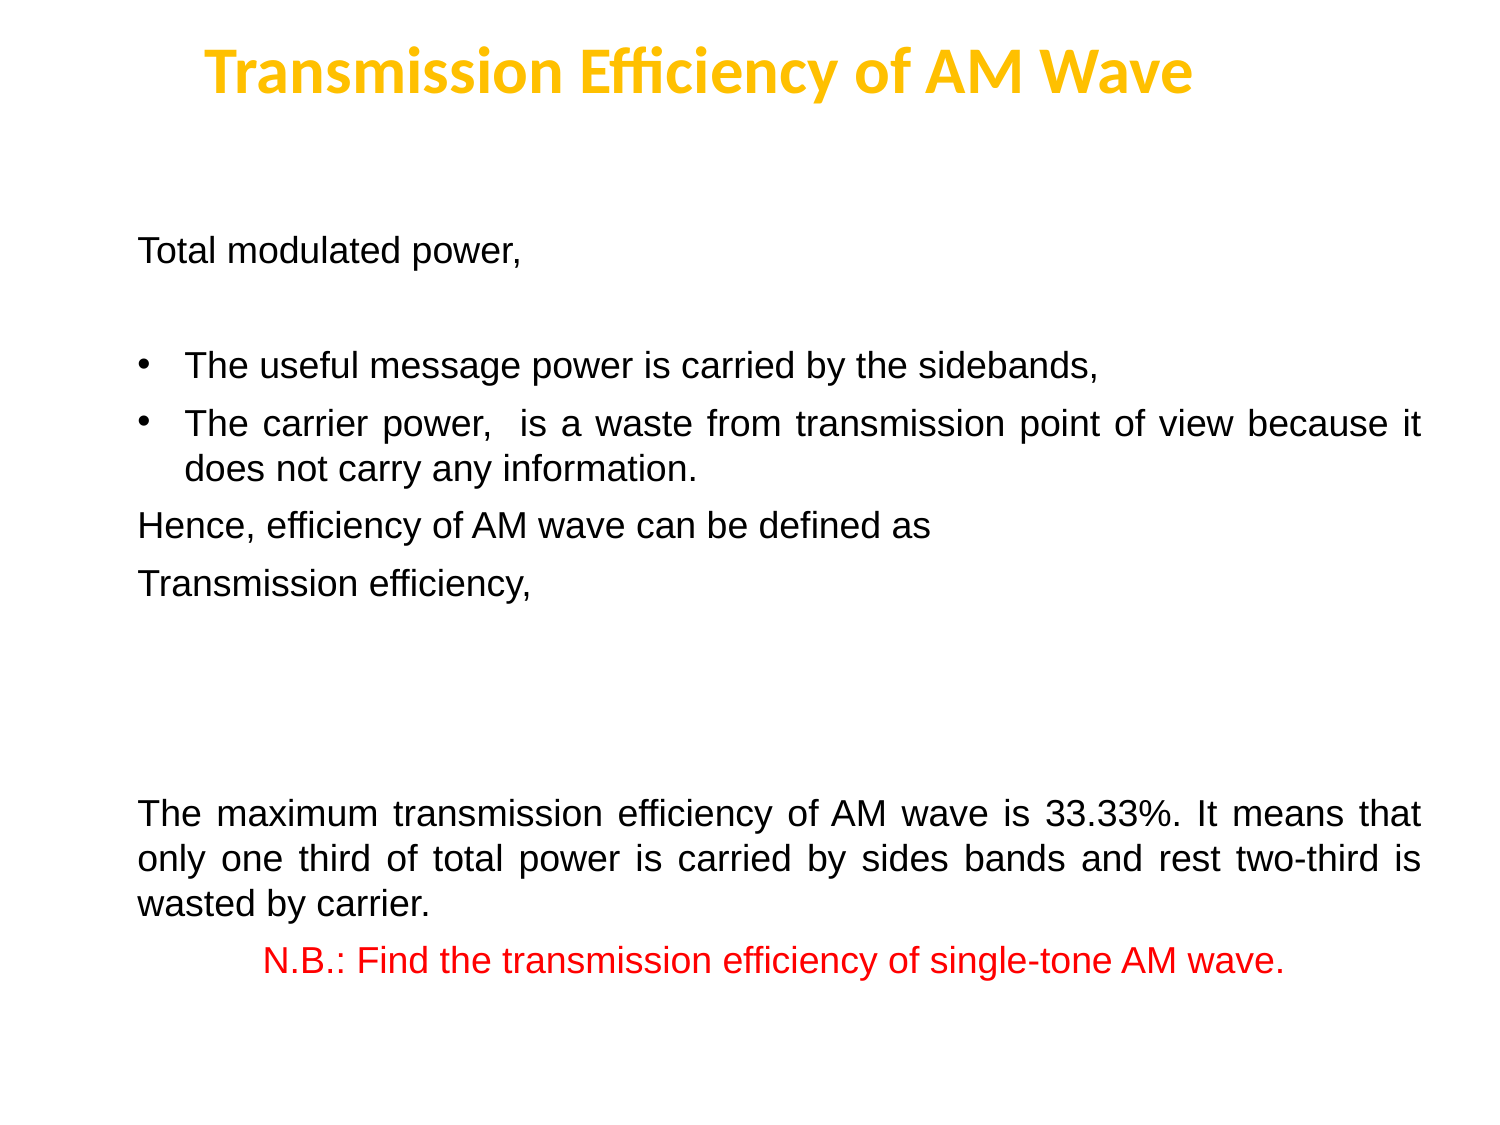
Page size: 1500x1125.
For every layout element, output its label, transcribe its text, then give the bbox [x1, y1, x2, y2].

text_box Transmission Efficiency of AM Wave [189, 19, 1210, 114]
